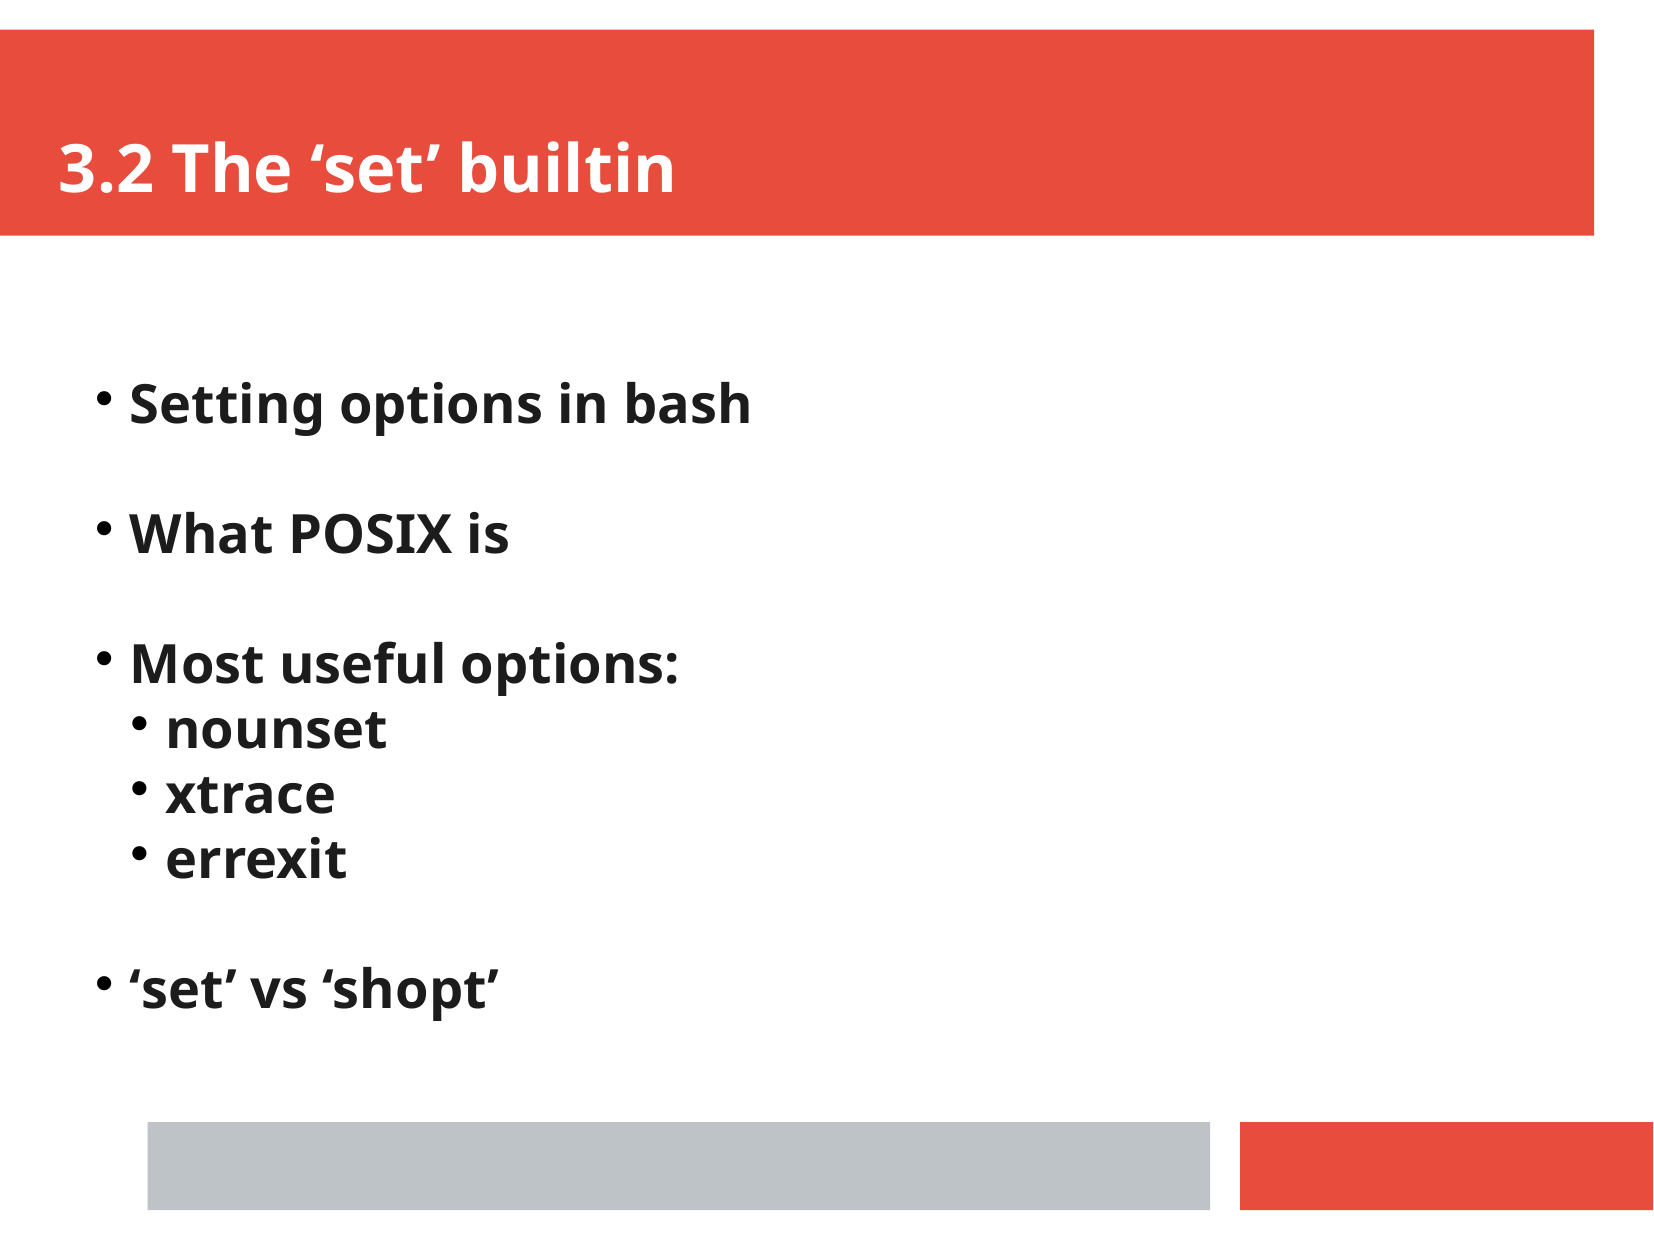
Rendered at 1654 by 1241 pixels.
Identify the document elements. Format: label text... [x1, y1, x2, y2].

text_box 3.2 The ‘set’ builtin [59, 59, 1595, 207]
text_box Setting options in bash What POSIX is Most useful options: nounset xtrace errexit ‘set’ vs ‘shopt’ [59, 324, 1565, 1093]
